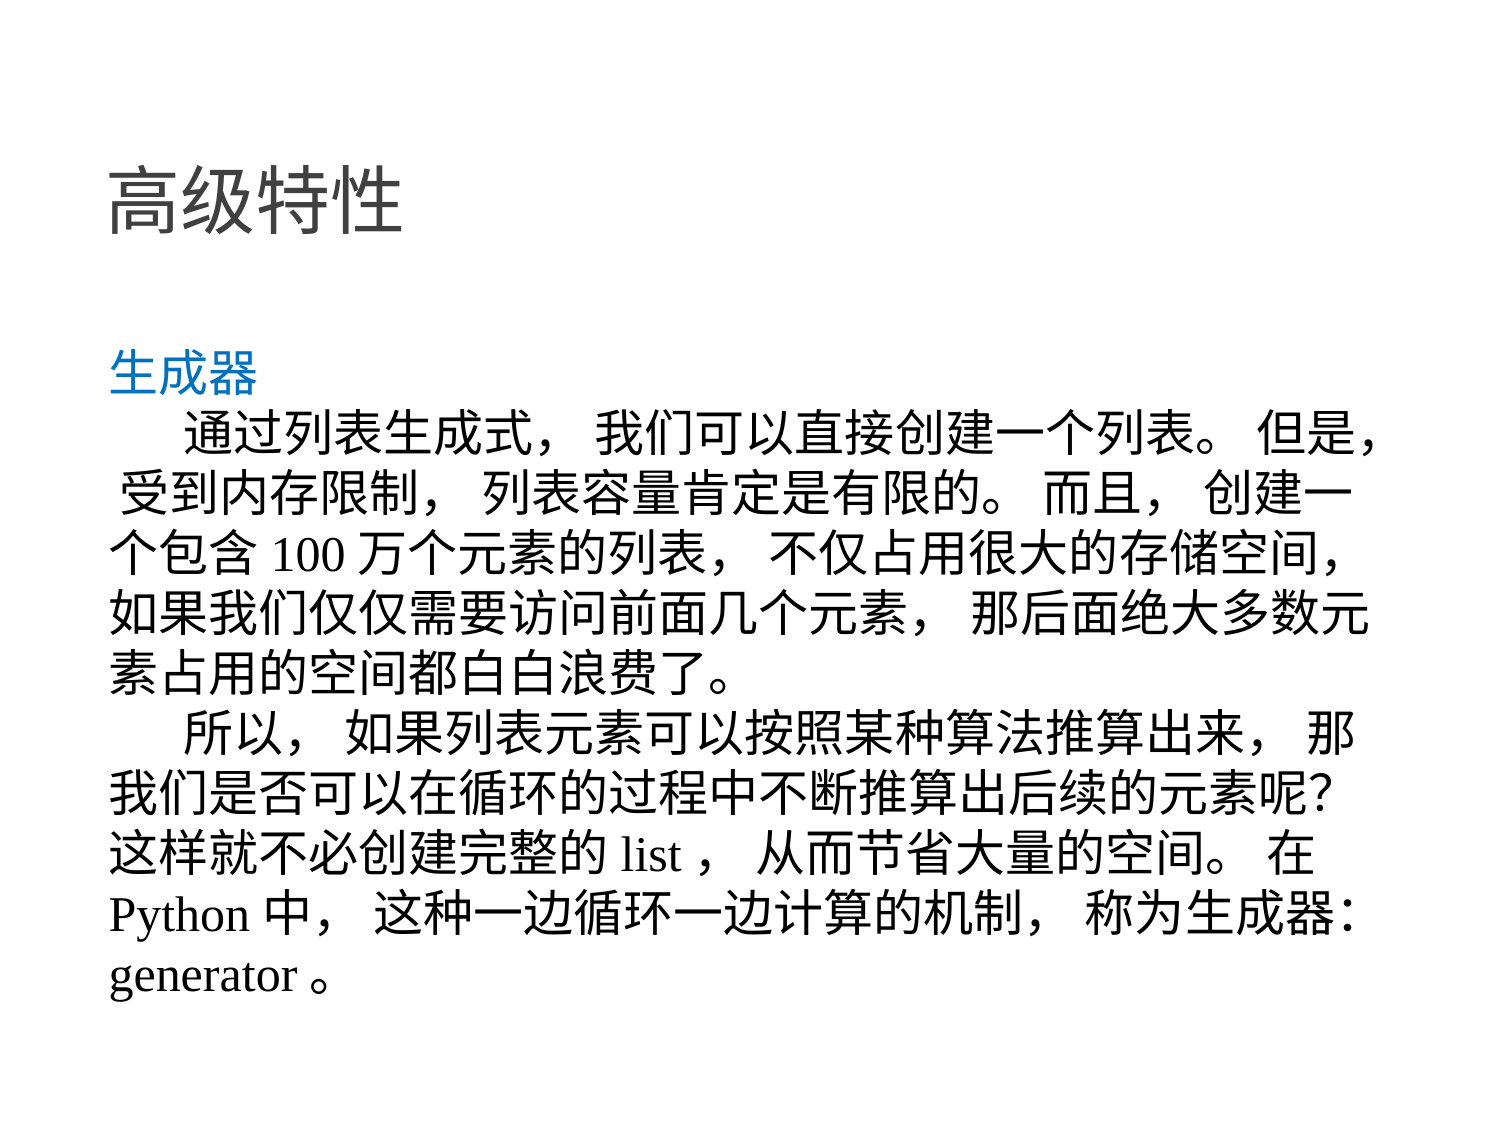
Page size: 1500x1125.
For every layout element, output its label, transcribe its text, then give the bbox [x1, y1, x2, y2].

text_box 生成器 通过列表生成式， 我们可以直接创建一个列表。 但是， 受到内存限制， 列表容量肯定是有限的。 而且， 创建一个包含100万个元素的列表， 不仅占用很大的存储空间， 如果我们仅仅需要访问前面几个元素， 那后面绝大多数元素占用的空间都白白浪费了。 所以， 如果列表元素可以按照某种算法推算出来， 那我们是否可以在循环的过程中不断推算出后续的元素呢？这样就不必创建完整的list， 从而节省大量的空间。 在Python中， 这种一边循环一边计算的机制， 称为生成器：generator。 [93, 333, 1415, 1009]
text_box 高级特性 [93, 108, 1388, 272]
